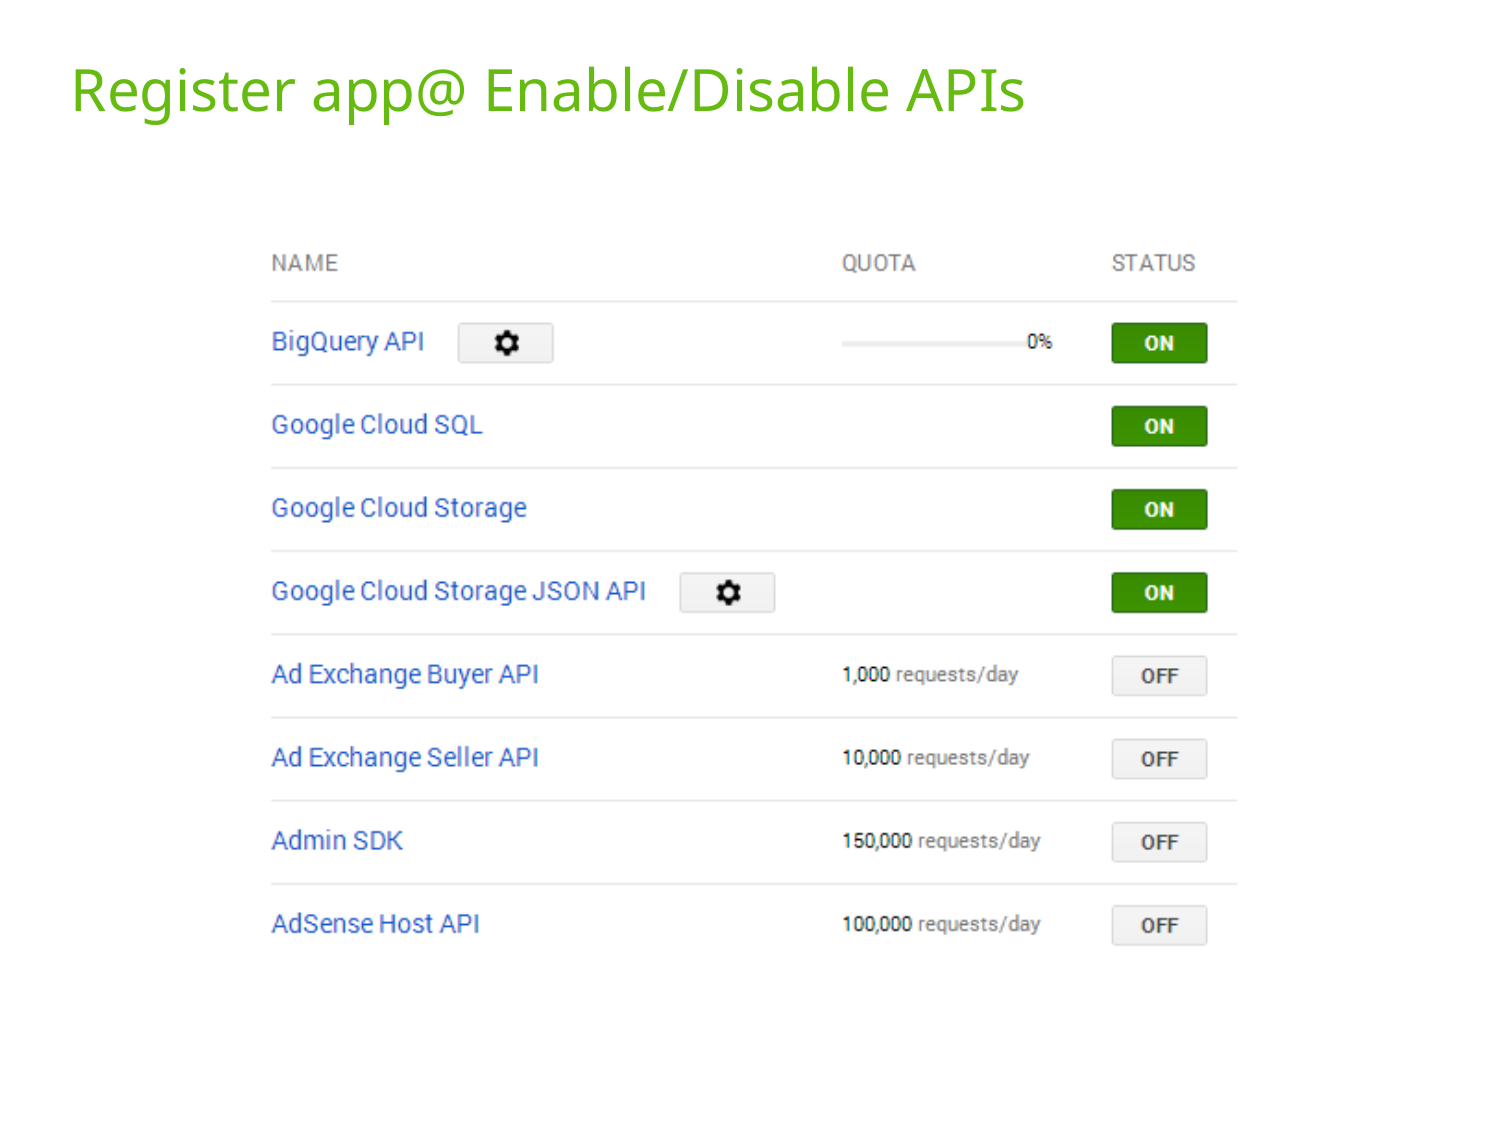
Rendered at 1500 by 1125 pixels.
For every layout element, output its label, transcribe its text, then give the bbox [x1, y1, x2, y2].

title Register app@ Enable/Disable APIs [70, 52, 1430, 139]
picture [254, 213, 1246, 961]
